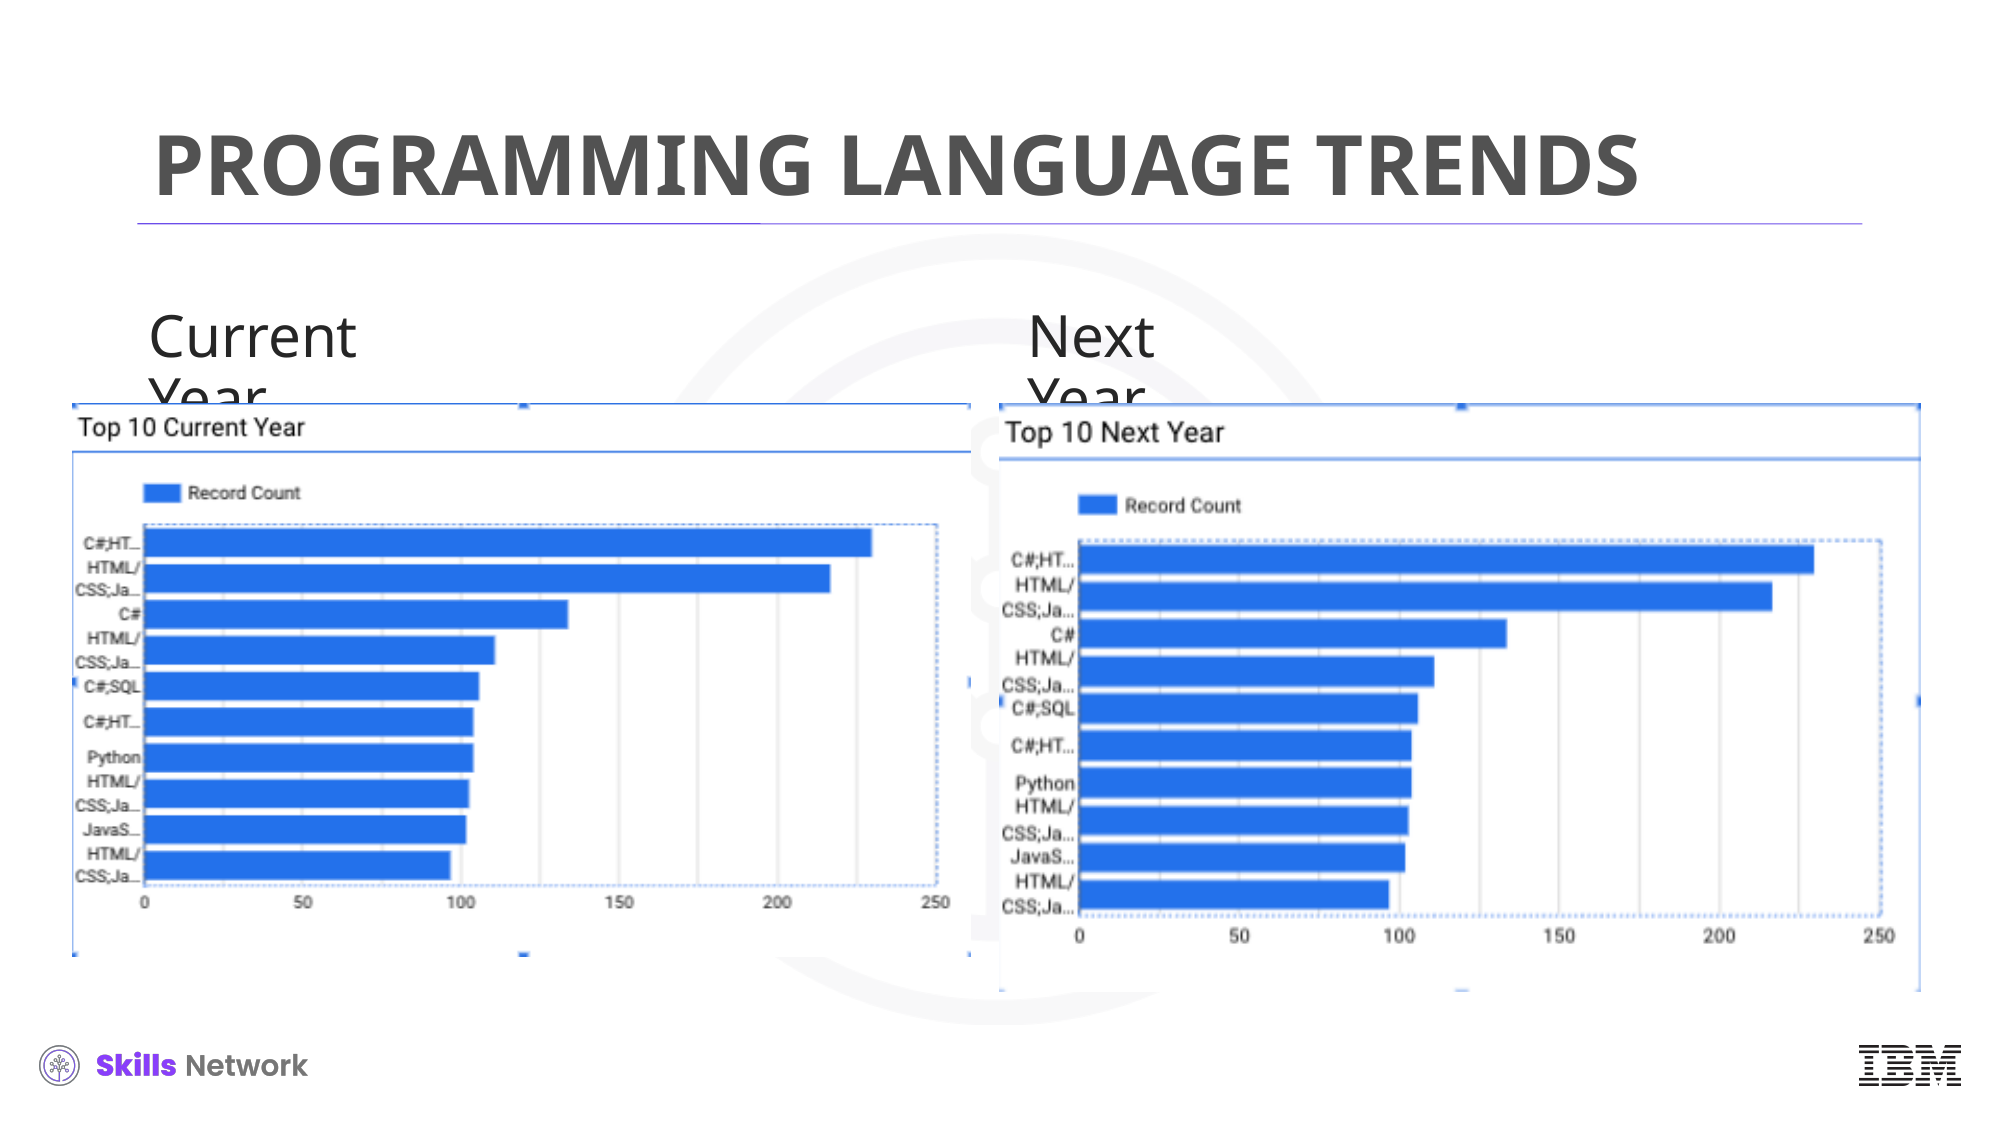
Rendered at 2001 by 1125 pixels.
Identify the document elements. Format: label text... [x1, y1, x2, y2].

picture [39, 1045, 308, 1086]
title PROGRAMMING LANGUAGE TRENDS [137, 59, 1863, 278]
picture [1859, 1045, 1961, 1086]
list Current Year [133, 299, 500, 382]
picture [999, 403, 1921, 992]
list Next Year [1012, 299, 1301, 382]
picture [72, 403, 971, 957]
